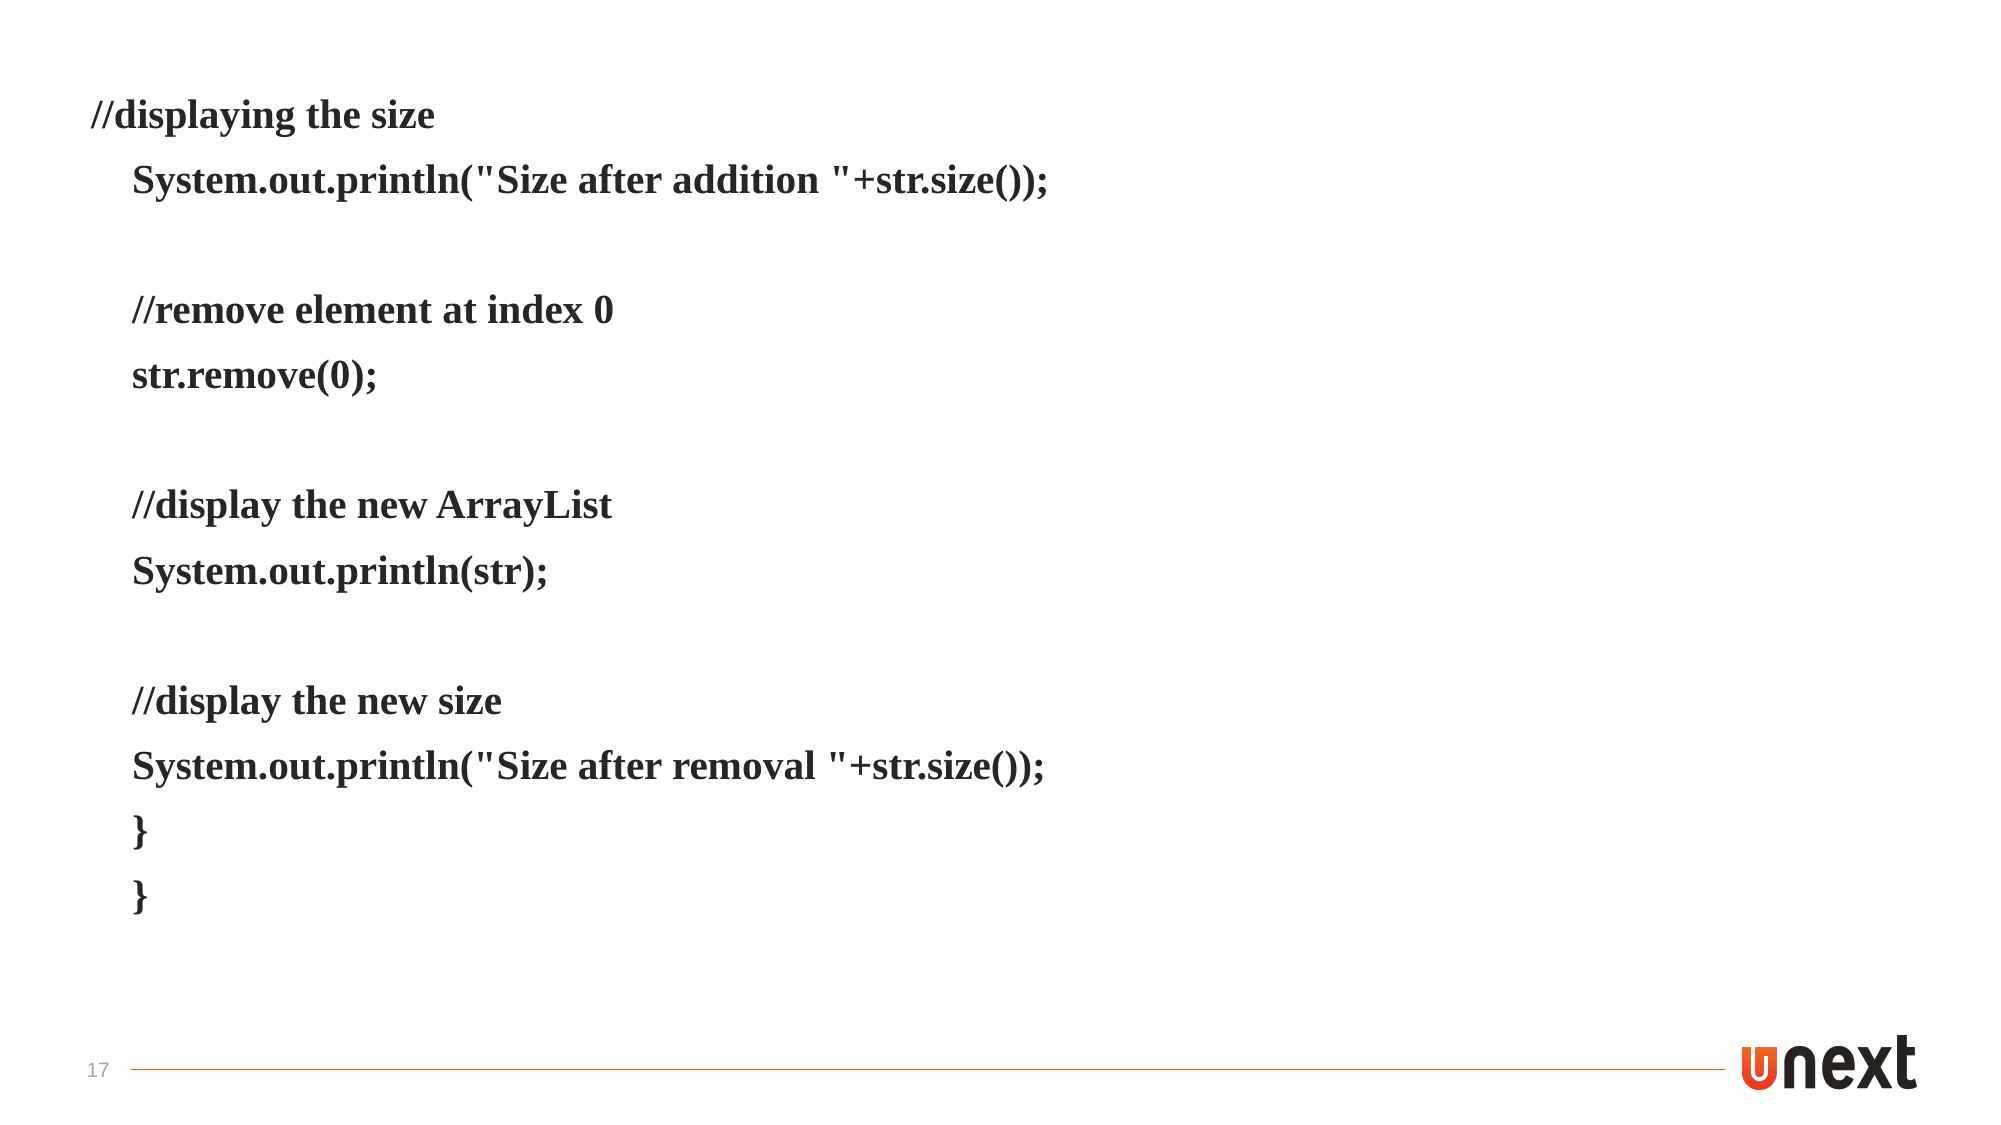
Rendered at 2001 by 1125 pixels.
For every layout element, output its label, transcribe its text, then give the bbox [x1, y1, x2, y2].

slide_number 17 [48, 1047, 110, 1091]
list //displaying the size System.out.println("Size after addition "+str.size()); //remove element at index 0 str.remove(0); //display the new ArrayList System.out.println(str); //display the new size System.out.println("Size after removal "+str.size()); } } [76, 85, 1924, 928]
picture [1742, 1035, 1917, 1090]
